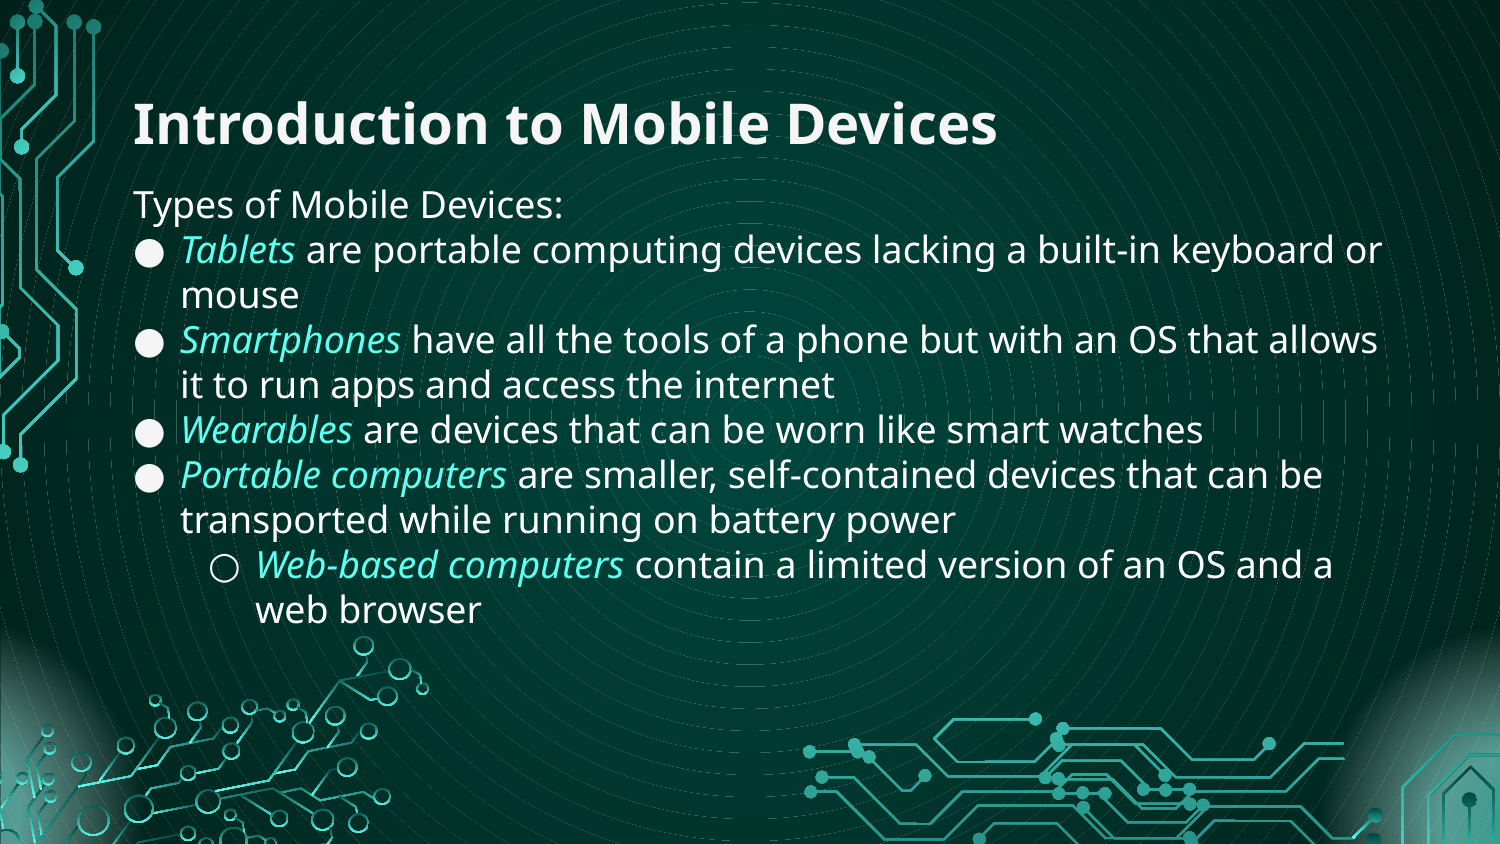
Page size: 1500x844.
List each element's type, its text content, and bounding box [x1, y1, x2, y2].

title Introduction to Mobile Devices [118, 72, 1382, 166]
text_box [808, 704, 1500, 844]
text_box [0, 670, 462, 844]
list Types of Mobile Devices: Tablets are portable computing devices lacking a built-in keyboard or mouse Smartphones have all the tools of a phone but with an OS that allows it to run apps and access the internet Wearables are devices that can be worn like smart watches Portable computers are smaller, self-contained devices that can be transported while running on battery power Web-based computers contain a limited version of an OS and a web browser [118, 166, 1425, 307]
